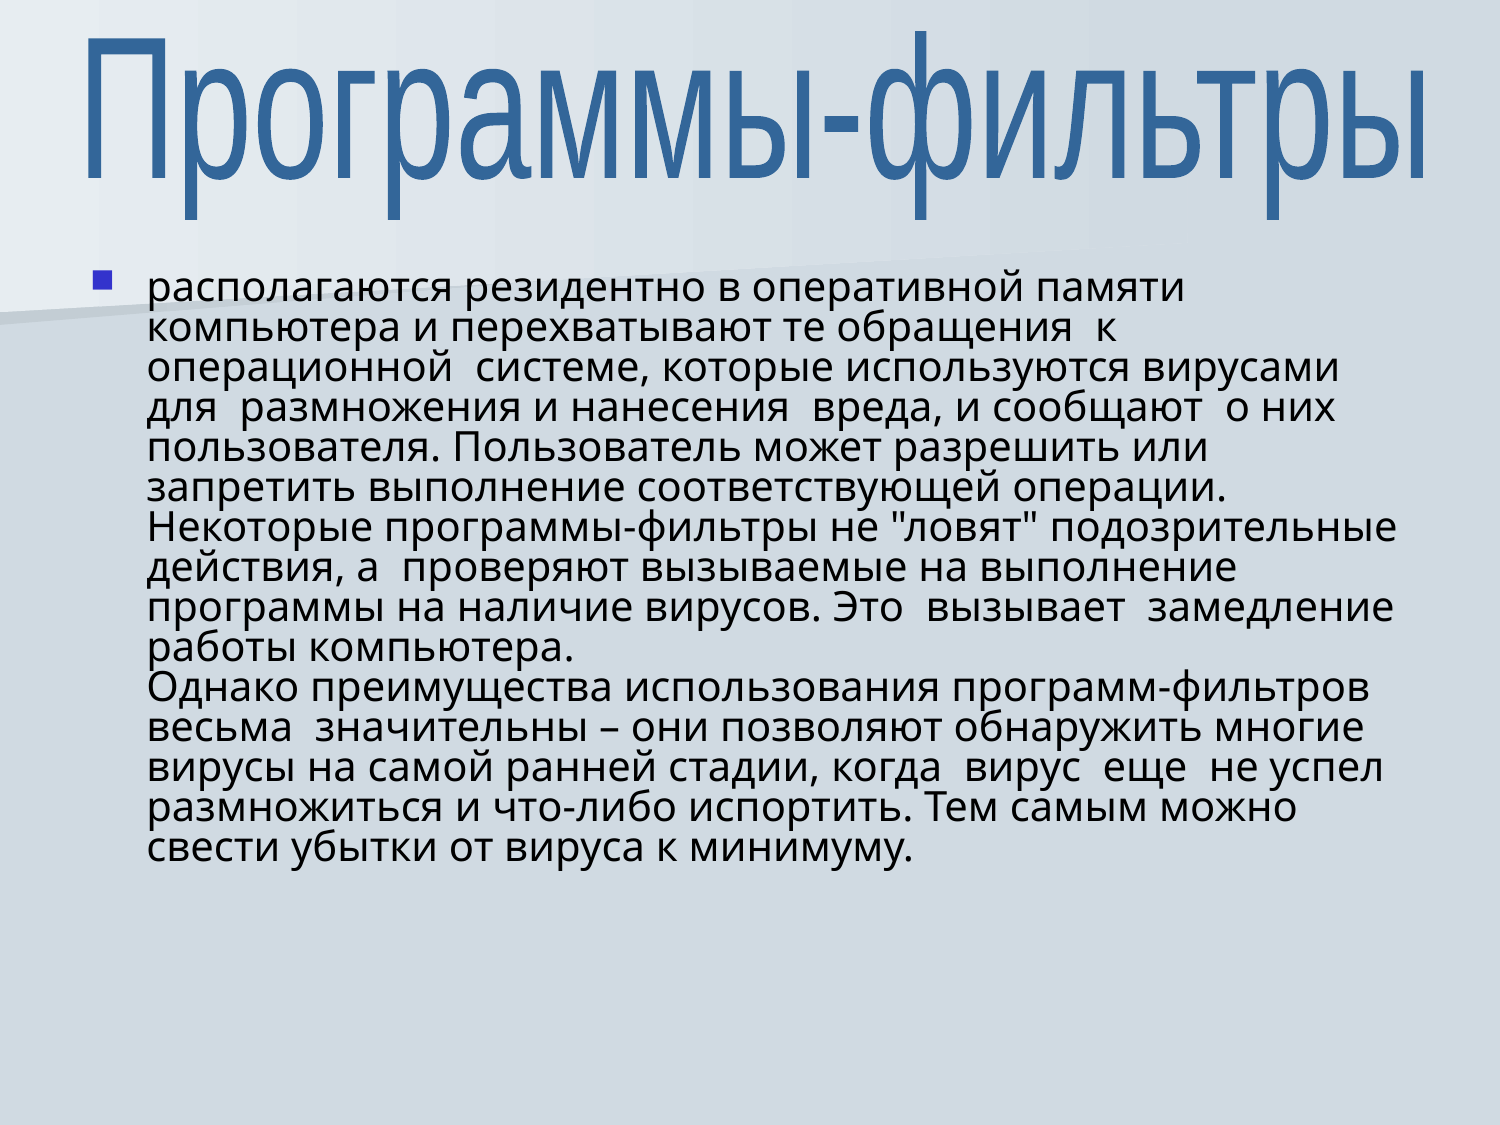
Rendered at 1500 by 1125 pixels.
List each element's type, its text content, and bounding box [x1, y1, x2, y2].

list располагаются резидентно в оперативной памяти компьютера и перехватывают те обращения к операционной системе, которые используются вирусами для размножения и нанесения вреда, и сообщают о них пользователя. Пользователь может разрешить или запретить выполнение соответствующей операции. Некоторые программы-фильтры не "ловят" подозрительные действия, а проверяют вызываемые на выполнение программы на наличие вирусов. Это вызывает замедление работы компьютера. Однако преимущества использования программ-фильтров весьма значительны – они позволяют обнаружить многие вирусы на самой ранней стадии, когда вирус еще не успел размножиться и что-либо испортить. Тем самым можно свести убытки от вируса к минимуму. [74, 262, 1426, 1001]
